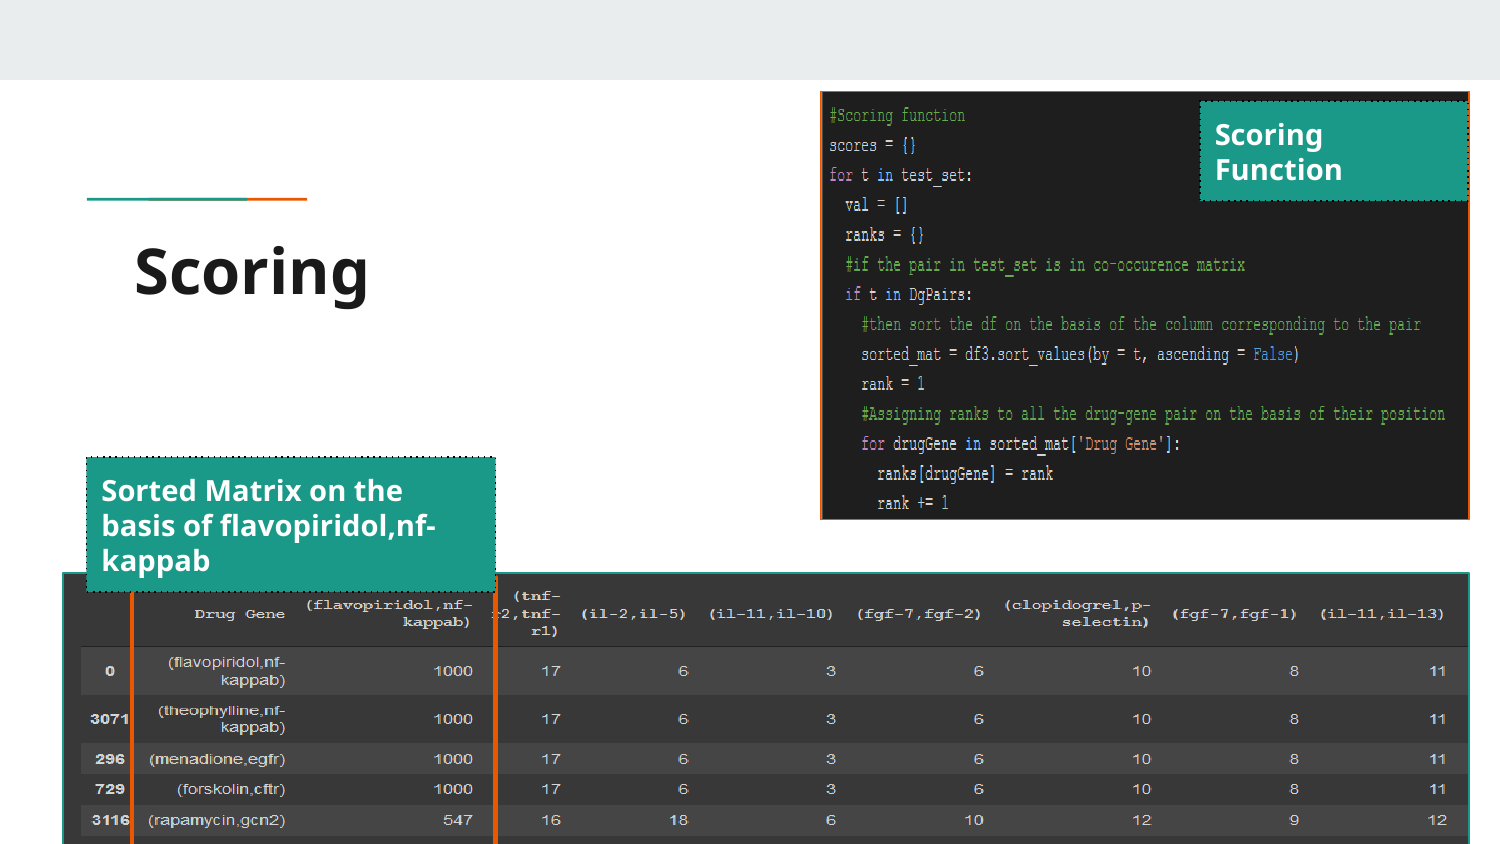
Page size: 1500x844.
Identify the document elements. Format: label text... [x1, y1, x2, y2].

picture [821, 91, 1469, 519]
picture [63, 573, 1469, 844]
title Scoring [119, 216, 816, 305]
text_box Sorted Matrix on the basis of flavopiridol,nf-kappab [86, 457, 496, 572]
